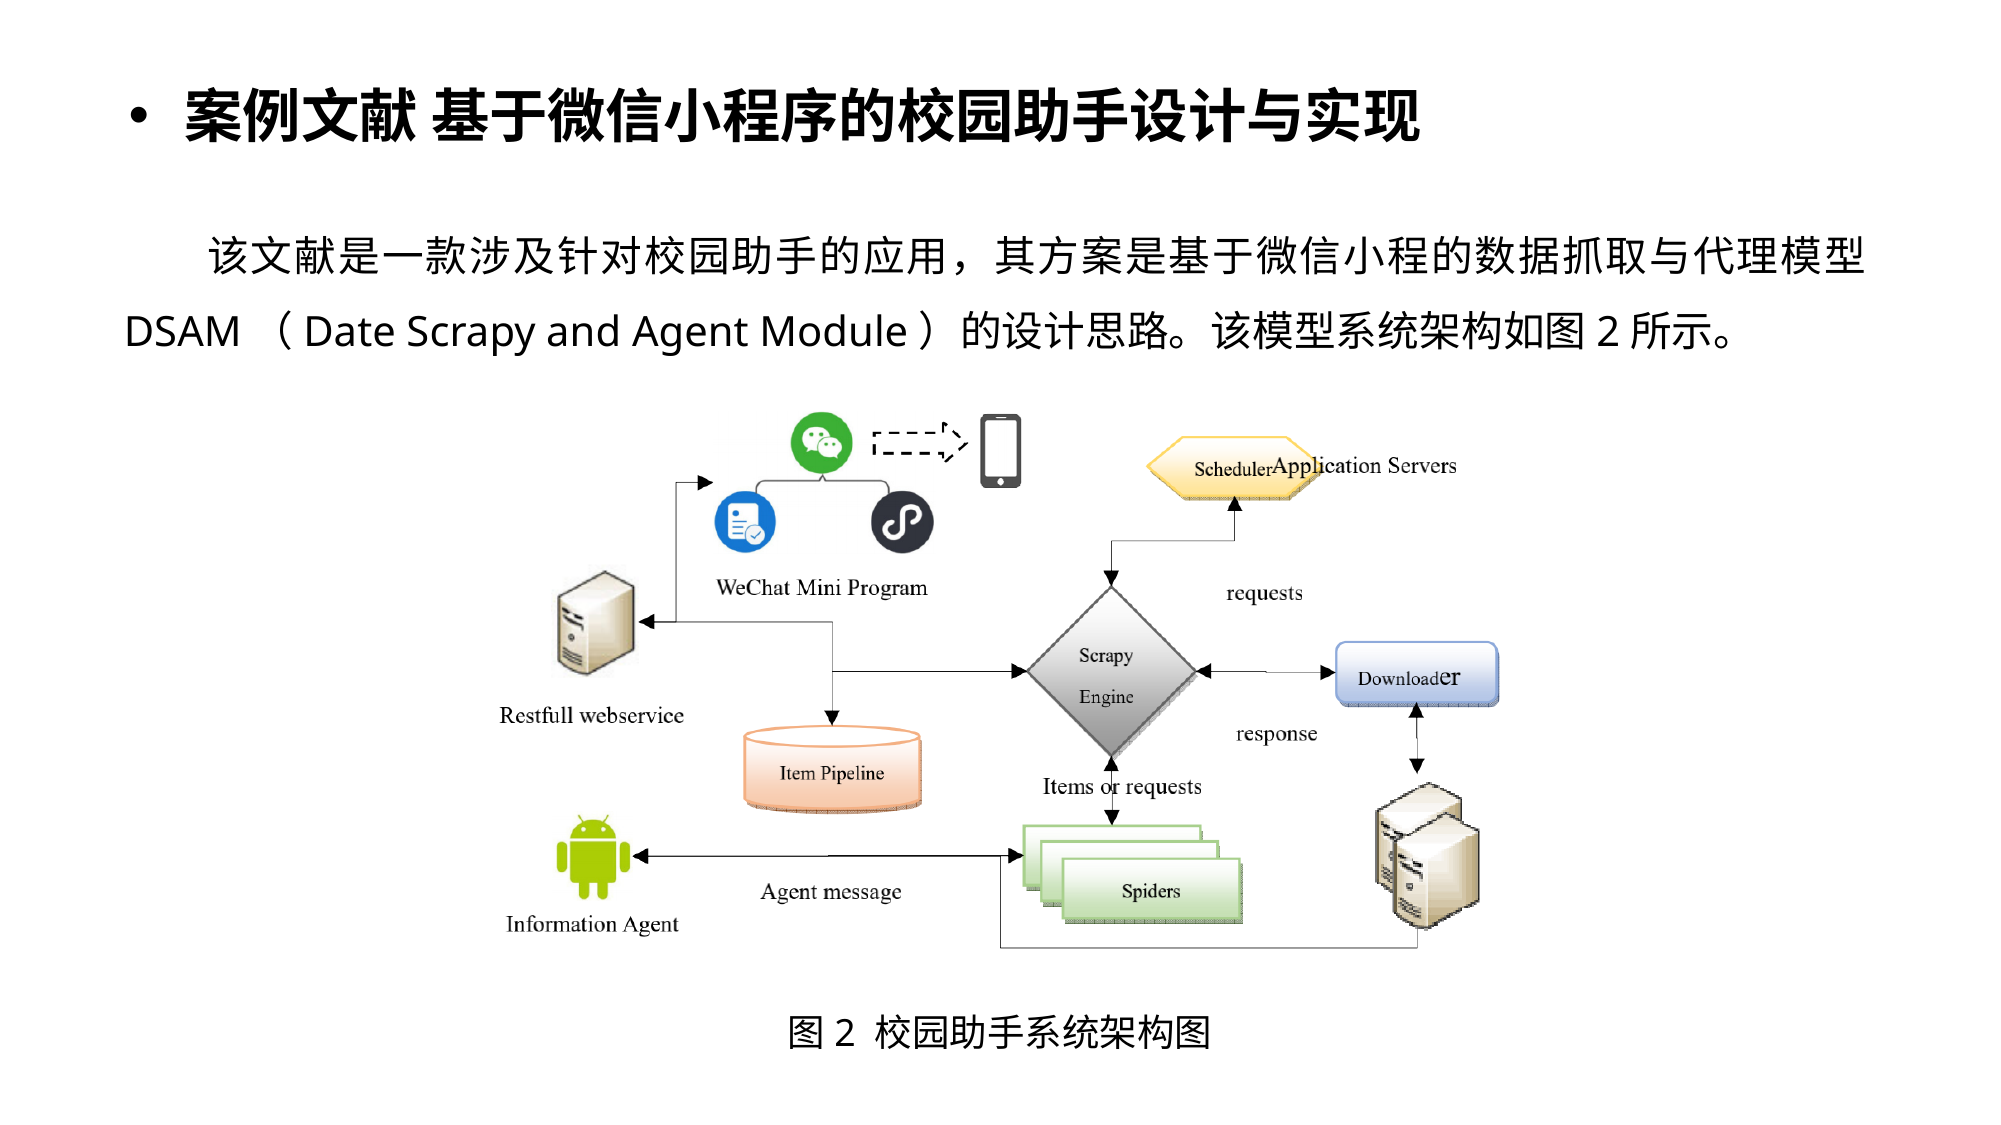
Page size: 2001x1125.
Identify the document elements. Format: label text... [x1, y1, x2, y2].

text_box 案例文献 基于微信小程序的校园助手设计与实现 [113, 71, 1437, 157]
text_box 图2 校园助手系统架构图 [773, 1001, 1227, 1062]
text_box 该文献是一款涉及针对校园助手的应用，其方案是基于微信小程的数据抓取与代理模型DSAM（Date Scrapy and Agent Module）的设计思路。该模型系统架构如图2所示。 [108, 197, 1892, 362]
picture [466, 403, 1533, 966]
